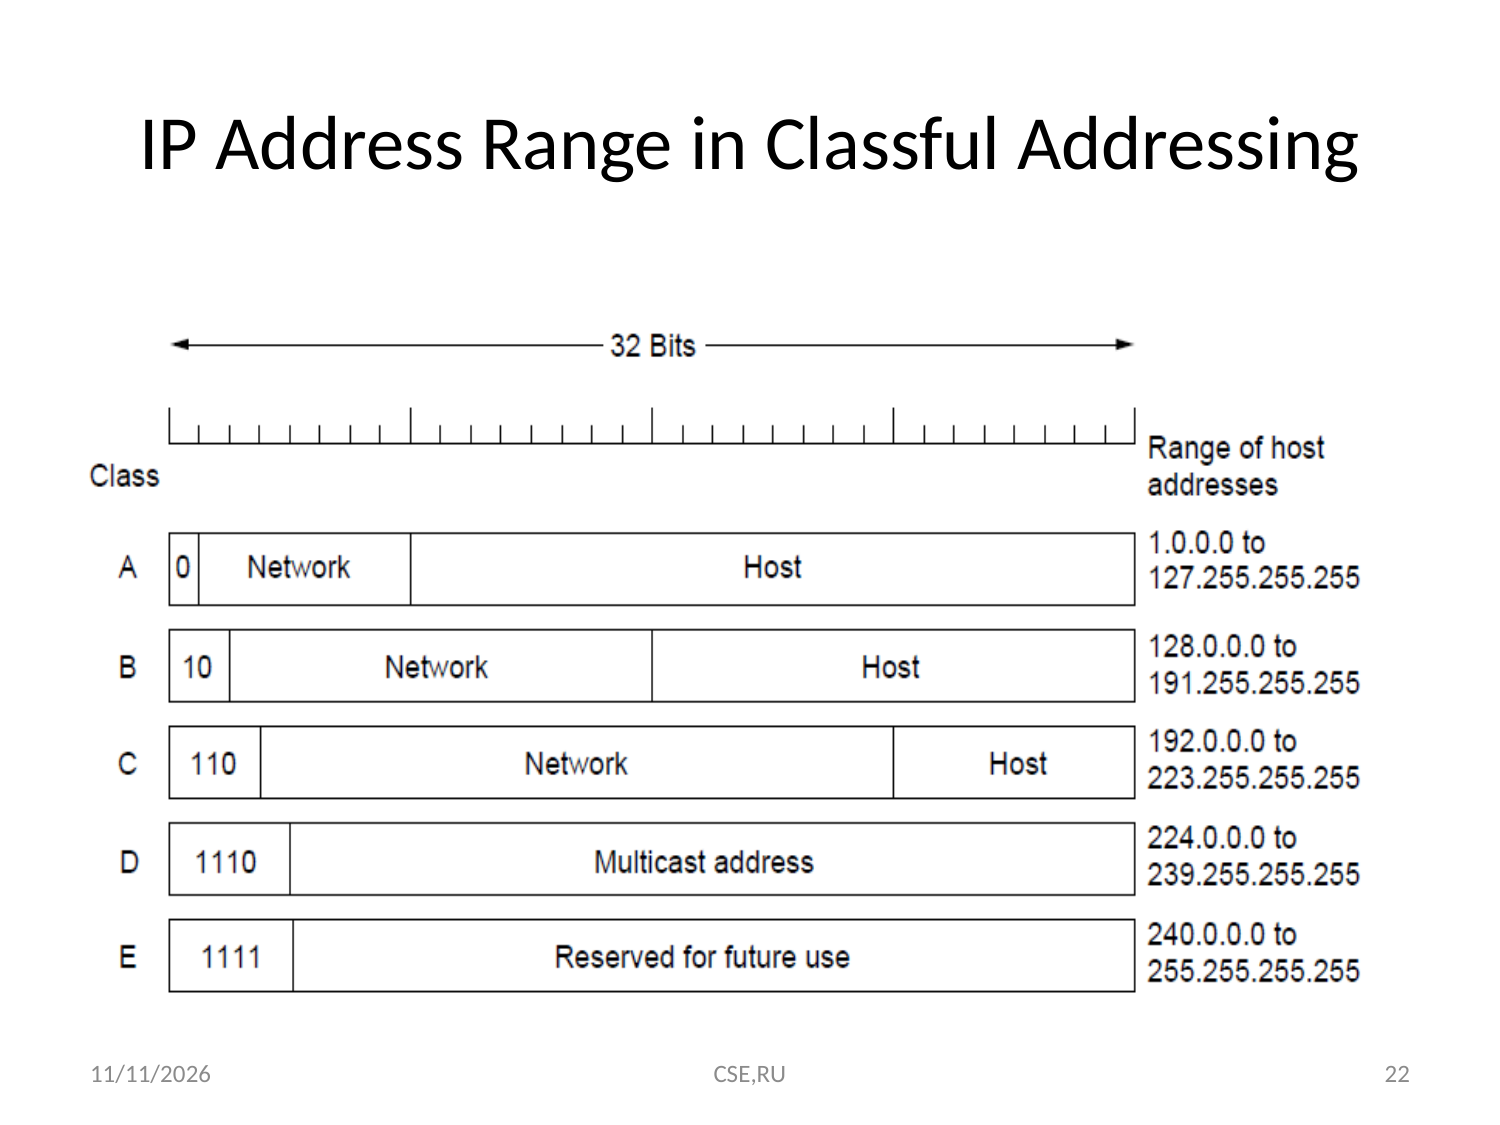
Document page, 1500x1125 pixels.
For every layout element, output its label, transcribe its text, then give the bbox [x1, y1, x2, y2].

slide_number 22 [1074, 1042, 1425, 1103]
footer CSE,RU [512, 1043, 988, 1103]
title IP Address Range in Classful Addressing [75, 45, 1425, 233]
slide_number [75, 1042, 425, 1103]
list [76, 278, 1389, 1036]
